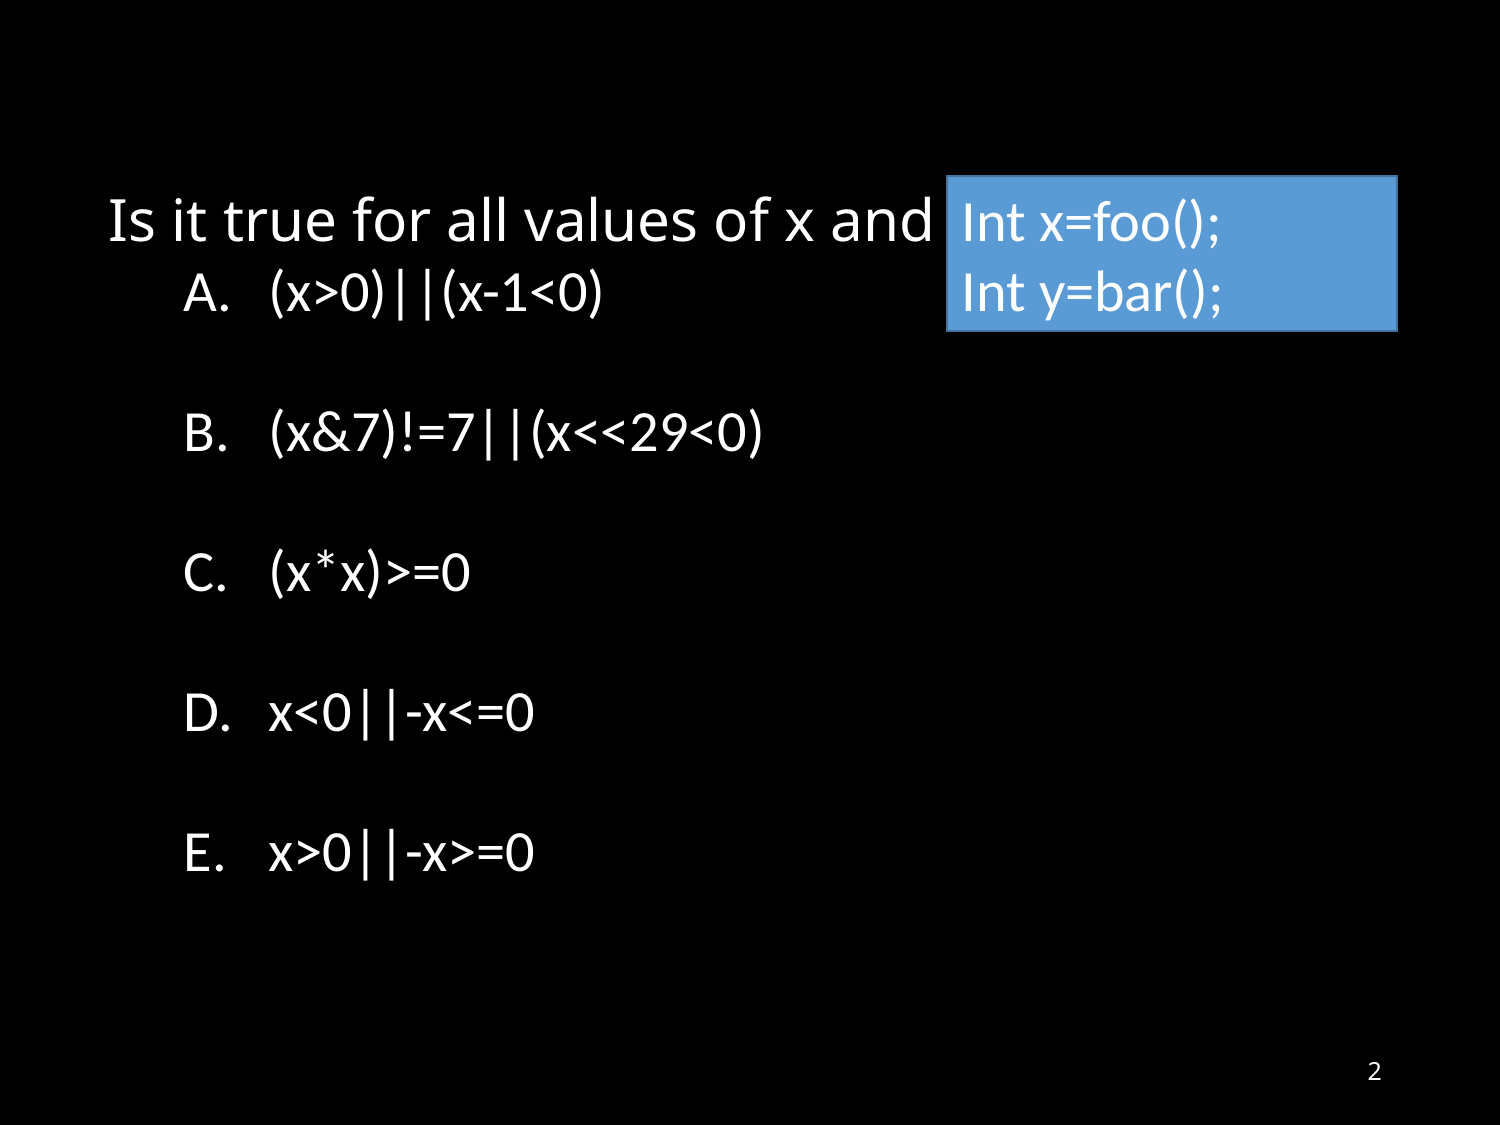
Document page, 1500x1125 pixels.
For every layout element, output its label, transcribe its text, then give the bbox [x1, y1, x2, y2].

text_box Int x=foo(); Int y=bar(); [946, 175, 1398, 332]
text_box Is it true for all values of x and y: (x>0)||(x-1<0) (x&7)!=7||(x<<29<0) (x*x)>=0 x<0||-x<=0 x>0||-x>=0 [94, 176, 1397, 961]
slide_number 2 [1059, 1042, 1397, 1103]
